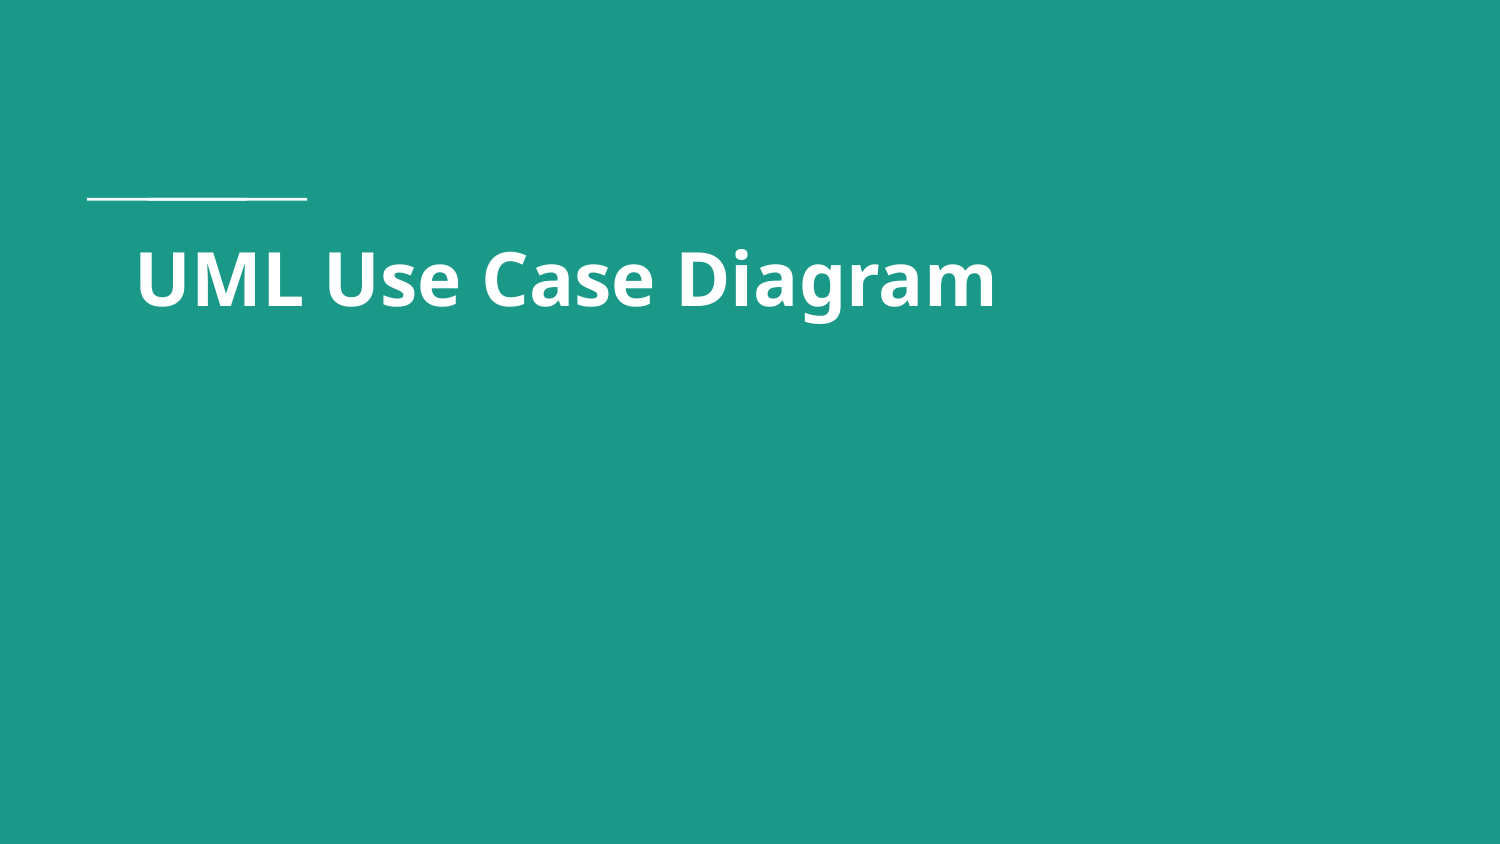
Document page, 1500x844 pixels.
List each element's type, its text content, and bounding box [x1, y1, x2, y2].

title UML Use Case Diagram [119, 216, 1381, 466]
